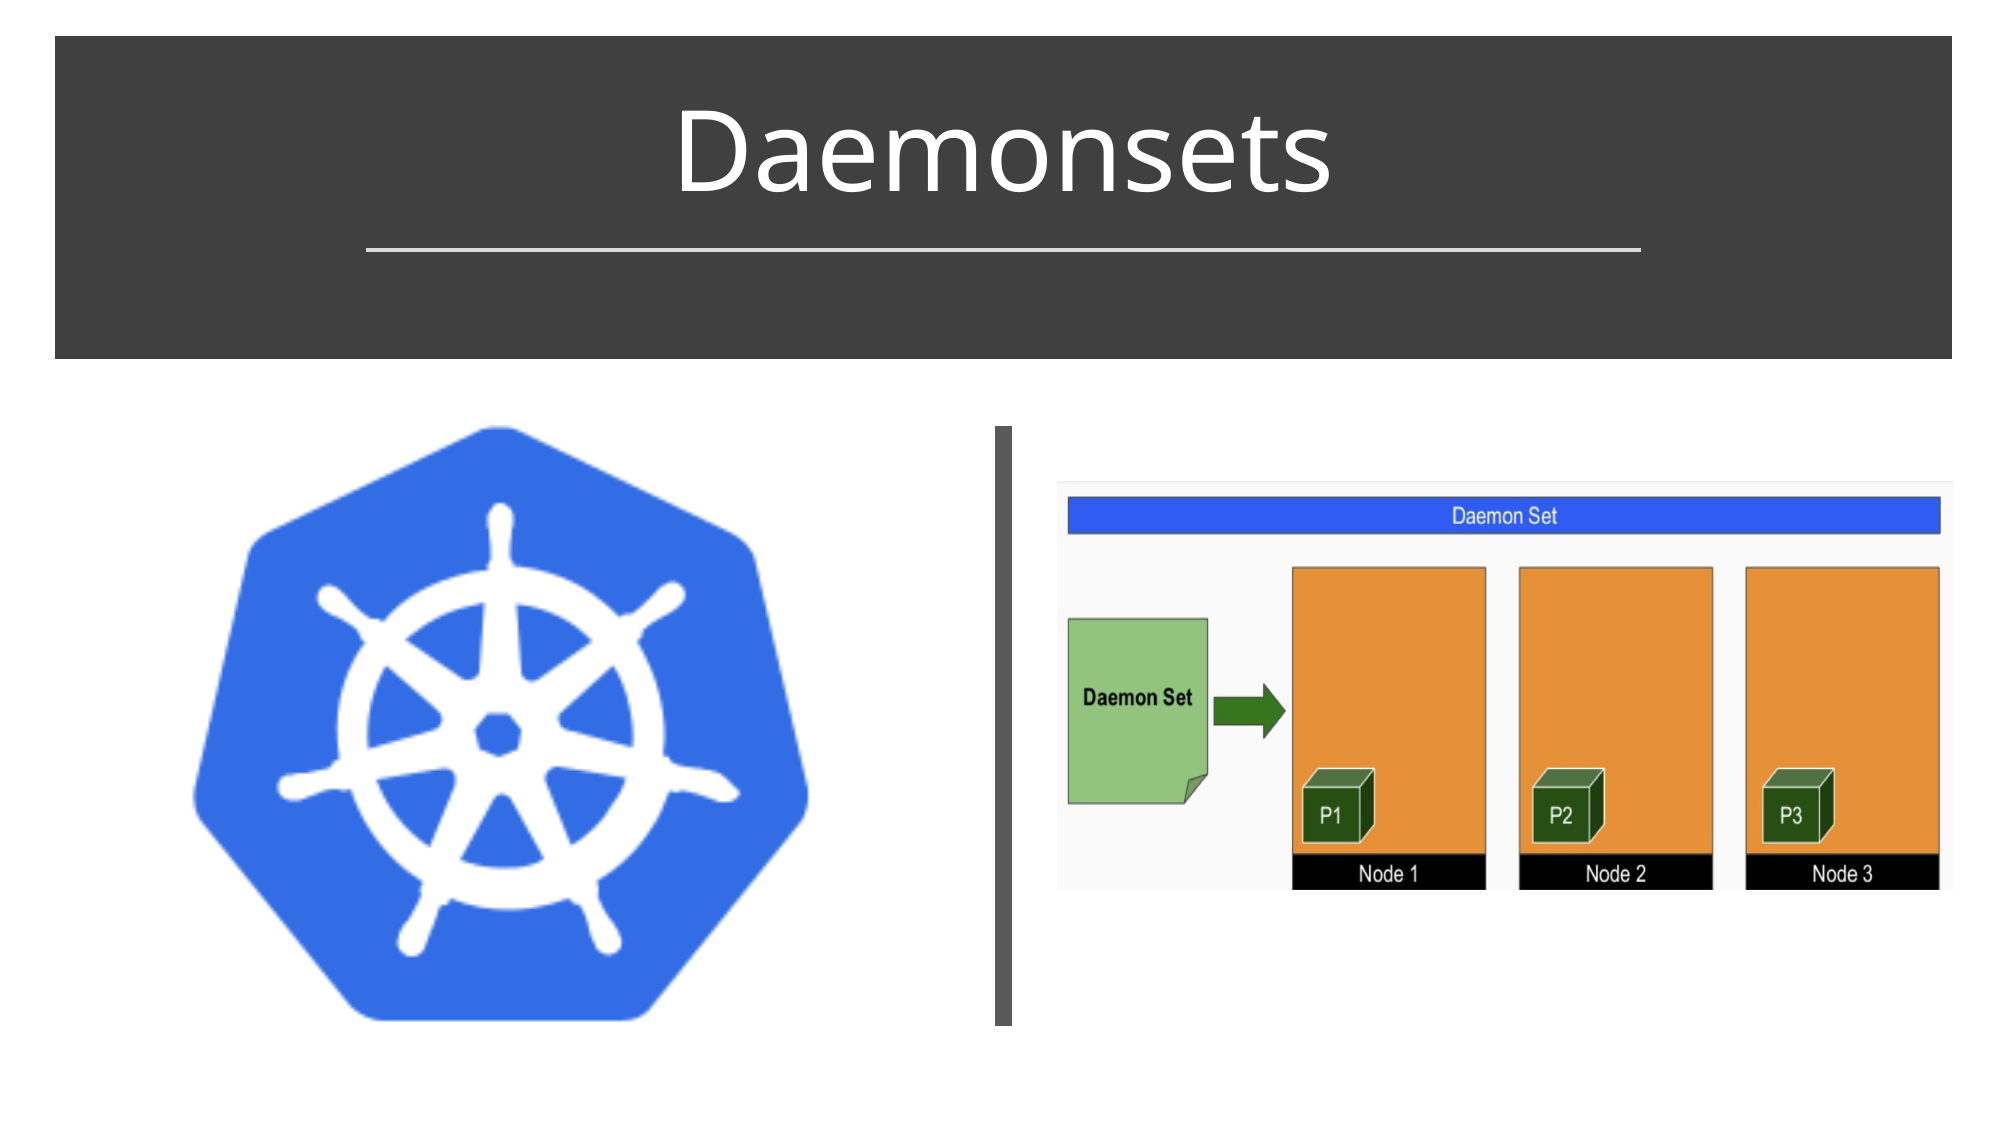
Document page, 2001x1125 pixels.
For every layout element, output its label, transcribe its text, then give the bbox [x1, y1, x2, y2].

text_box [64, 45, 1942, 350]
picture [165, 398, 838, 1054]
picture [1057, 481, 1953, 890]
title Daemonsets [89, 71, 1917, 224]
